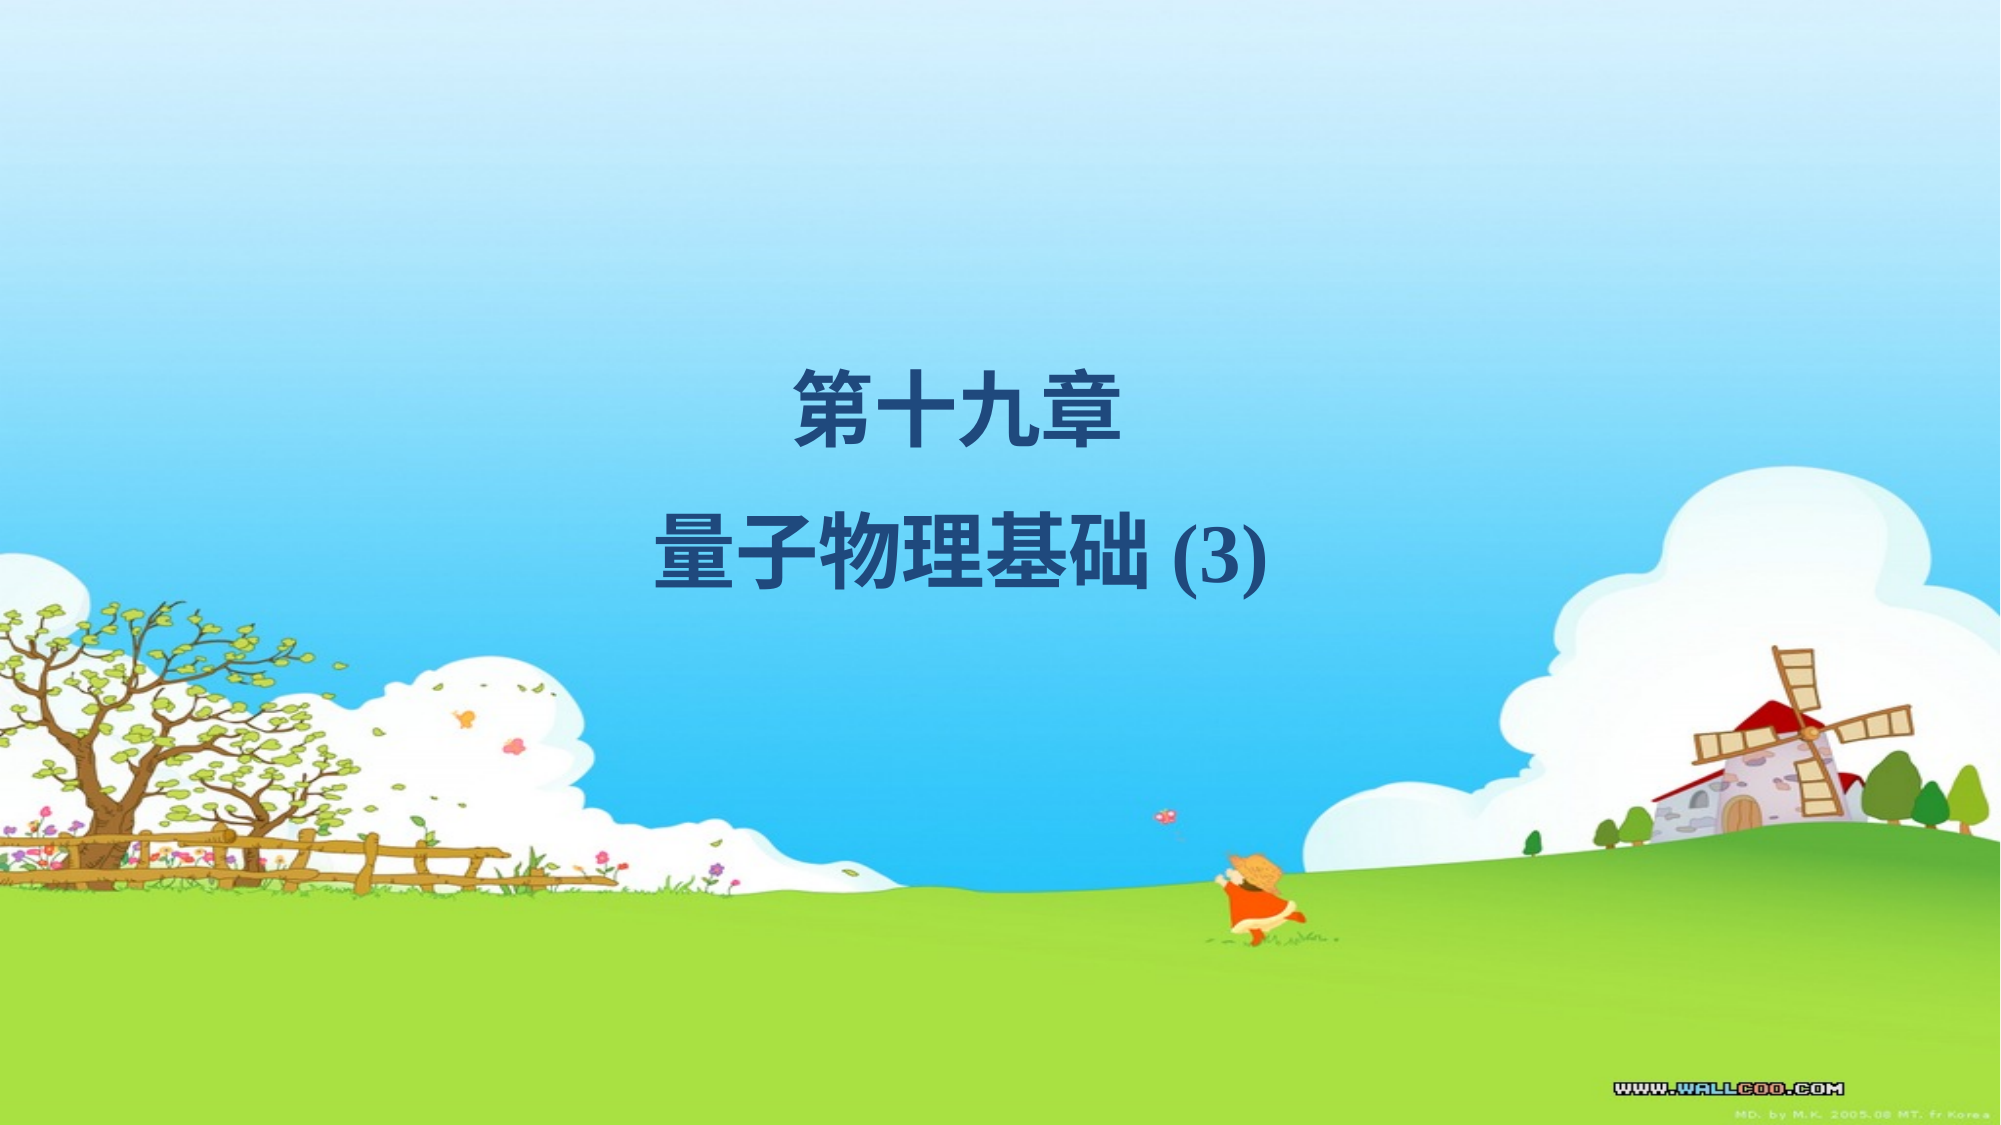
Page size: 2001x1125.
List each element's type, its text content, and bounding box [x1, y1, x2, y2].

text_box 第十九章 量子物理基础(3) [503, 349, 1468, 607]
picture [0, 0, 2001, 1125]
